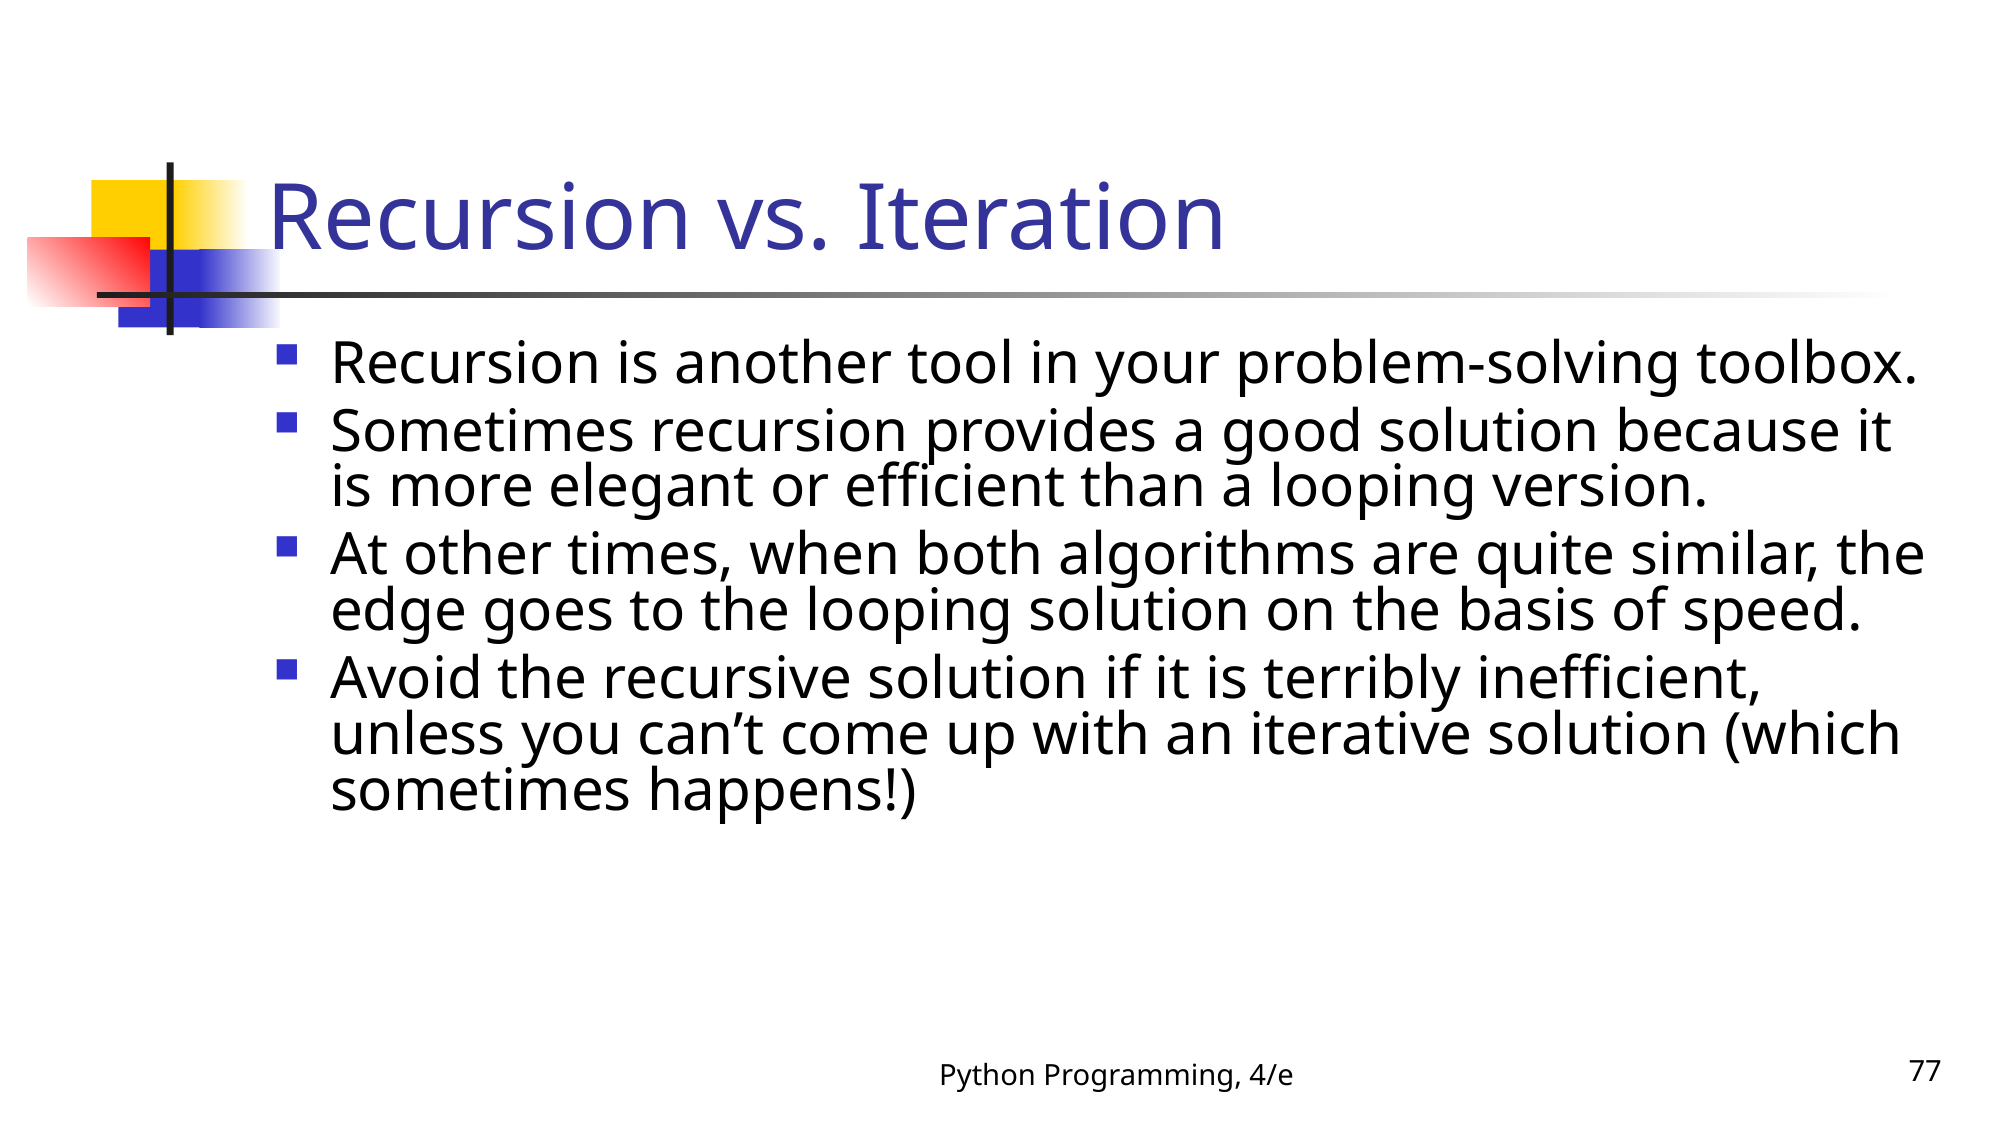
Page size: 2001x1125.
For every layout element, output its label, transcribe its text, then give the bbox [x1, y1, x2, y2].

title Recursion vs. Iteration [251, 35, 1957, 275]
list Recursion is another tool in your problem-solving toolbox. Sometimes recursion provides a good solution because it is more elegant or efficient than a looping version. At other times, when both algorithms are quite similar, the edge goes to the looping solution on the basis of speed. Avoid the recursive solution if it is terribly inefficient, unless you can’t come up with an iterative solution (which sometimes happens!) [258, 331, 1959, 1006]
footer Python Programming, 4/e [799, 1023, 1434, 1100]
slide_number 77 [1540, 1023, 1958, 1100]
